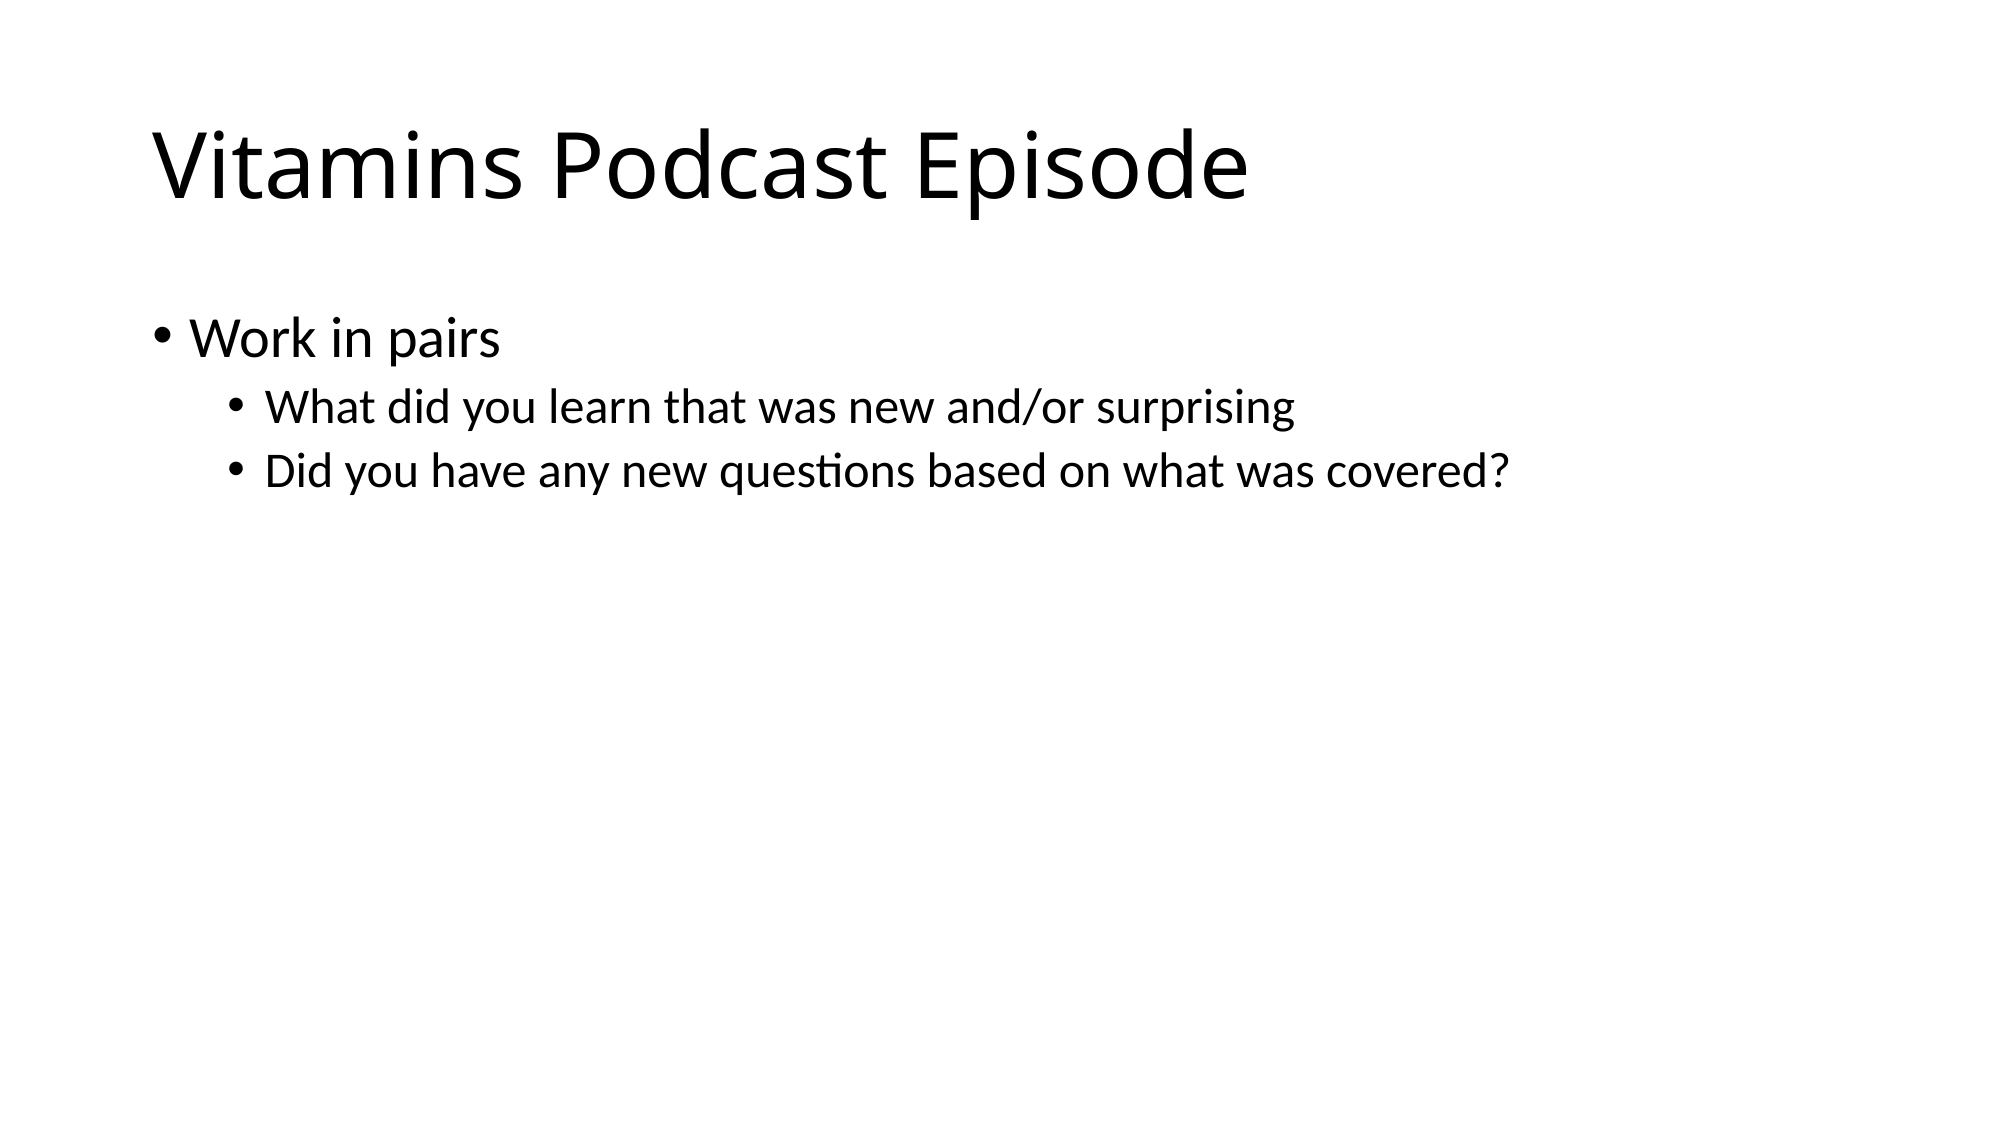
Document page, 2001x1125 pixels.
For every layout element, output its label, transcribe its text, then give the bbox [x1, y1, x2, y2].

title Vitamins Podcast Episode [137, 59, 1863, 278]
list Work in pairs What did you learn that was new and/or surprising Did you have any new questions based on what was covered? [137, 299, 1863, 1014]
